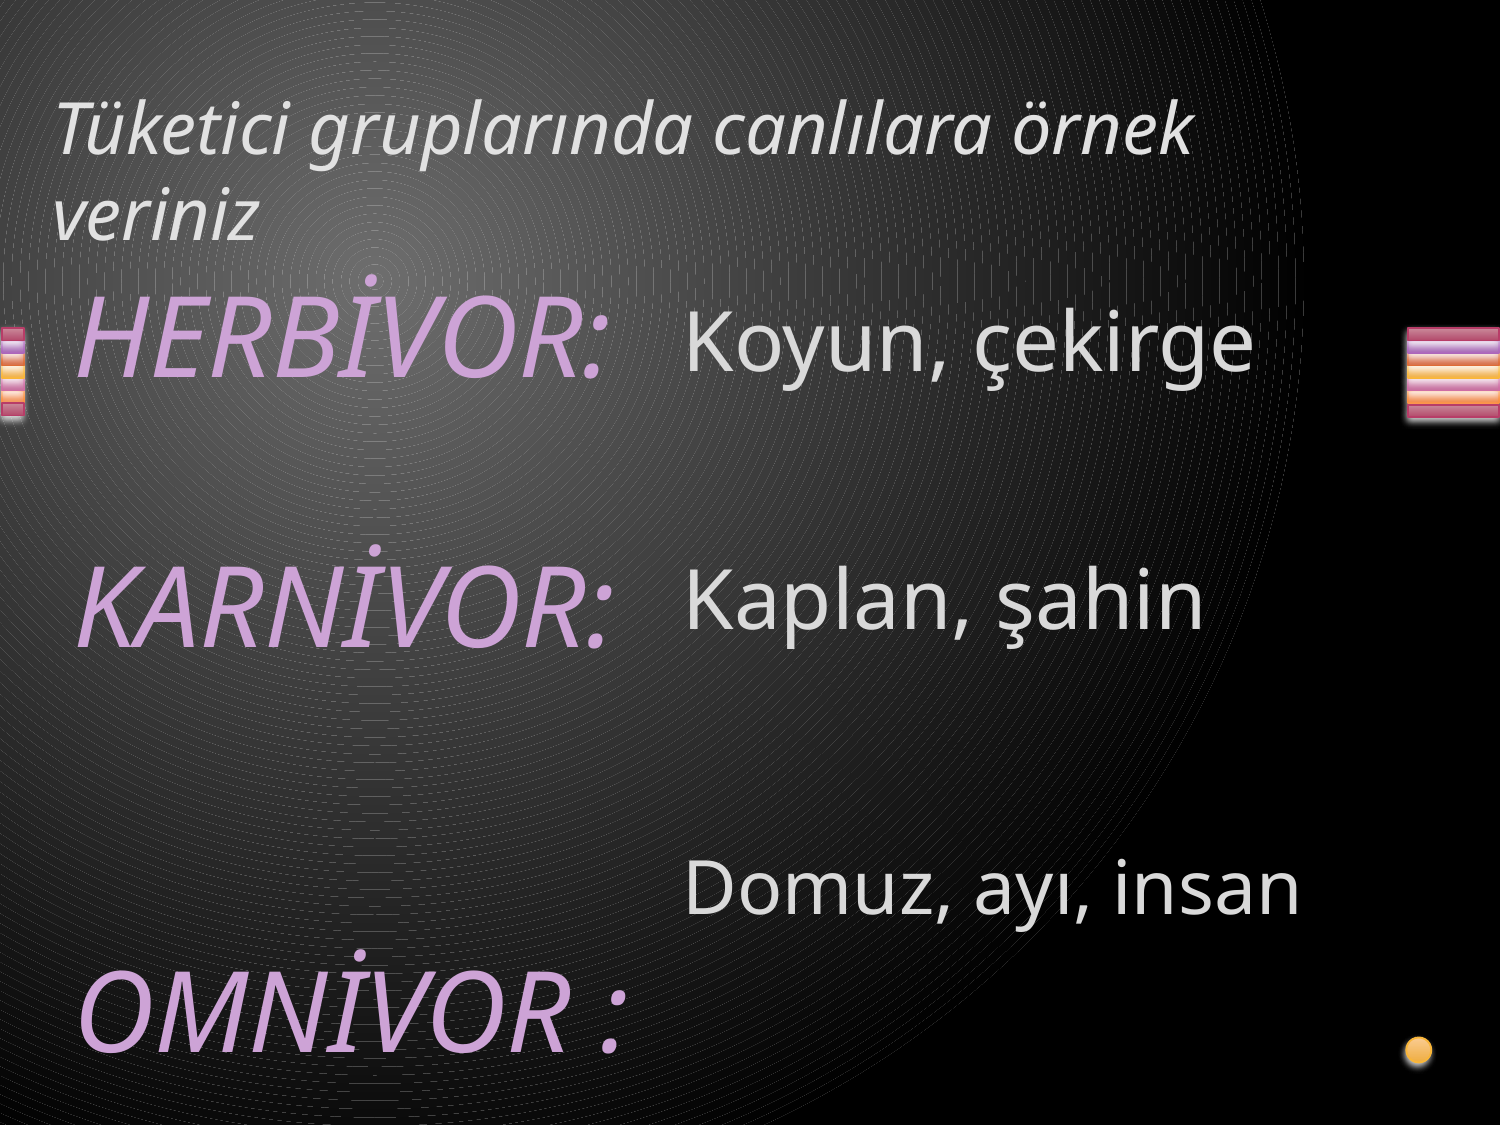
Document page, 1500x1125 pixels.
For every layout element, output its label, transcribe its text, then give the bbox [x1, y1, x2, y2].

title Tüketici gruplarında canlılara örnek veriniz [37, 75, 1388, 263]
text_box Domuz, ayı, insan [667, 831, 1371, 937]
list HERBİVOR: KARNİVOR: OMNİVOR : [58, 257, 657, 1090]
text_box Koyun, çekirge [667, 281, 1407, 396]
text_box Kaplan, şahin [667, 539, 1243, 654]
